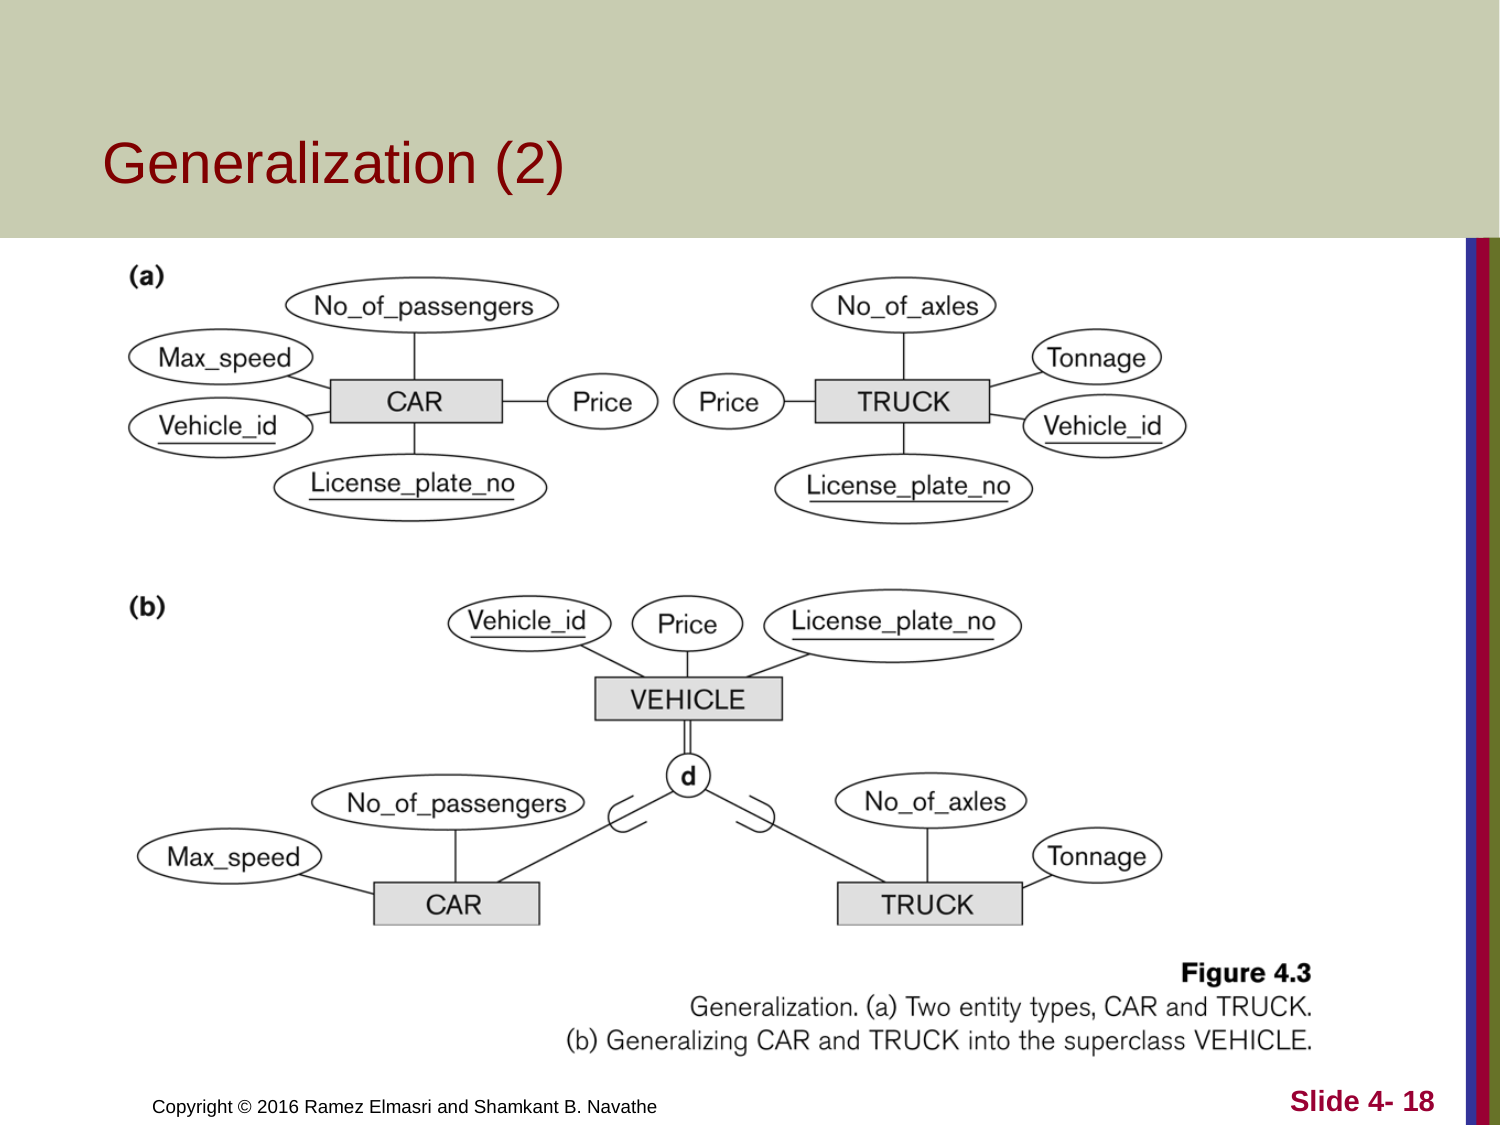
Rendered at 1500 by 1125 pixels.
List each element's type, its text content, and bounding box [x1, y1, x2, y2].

slide_number Slide 4- 18 [1137, 1049, 1451, 1125]
text_box Generalization (2) [87, 117, 1013, 203]
picture [124, 262, 1313, 1059]
